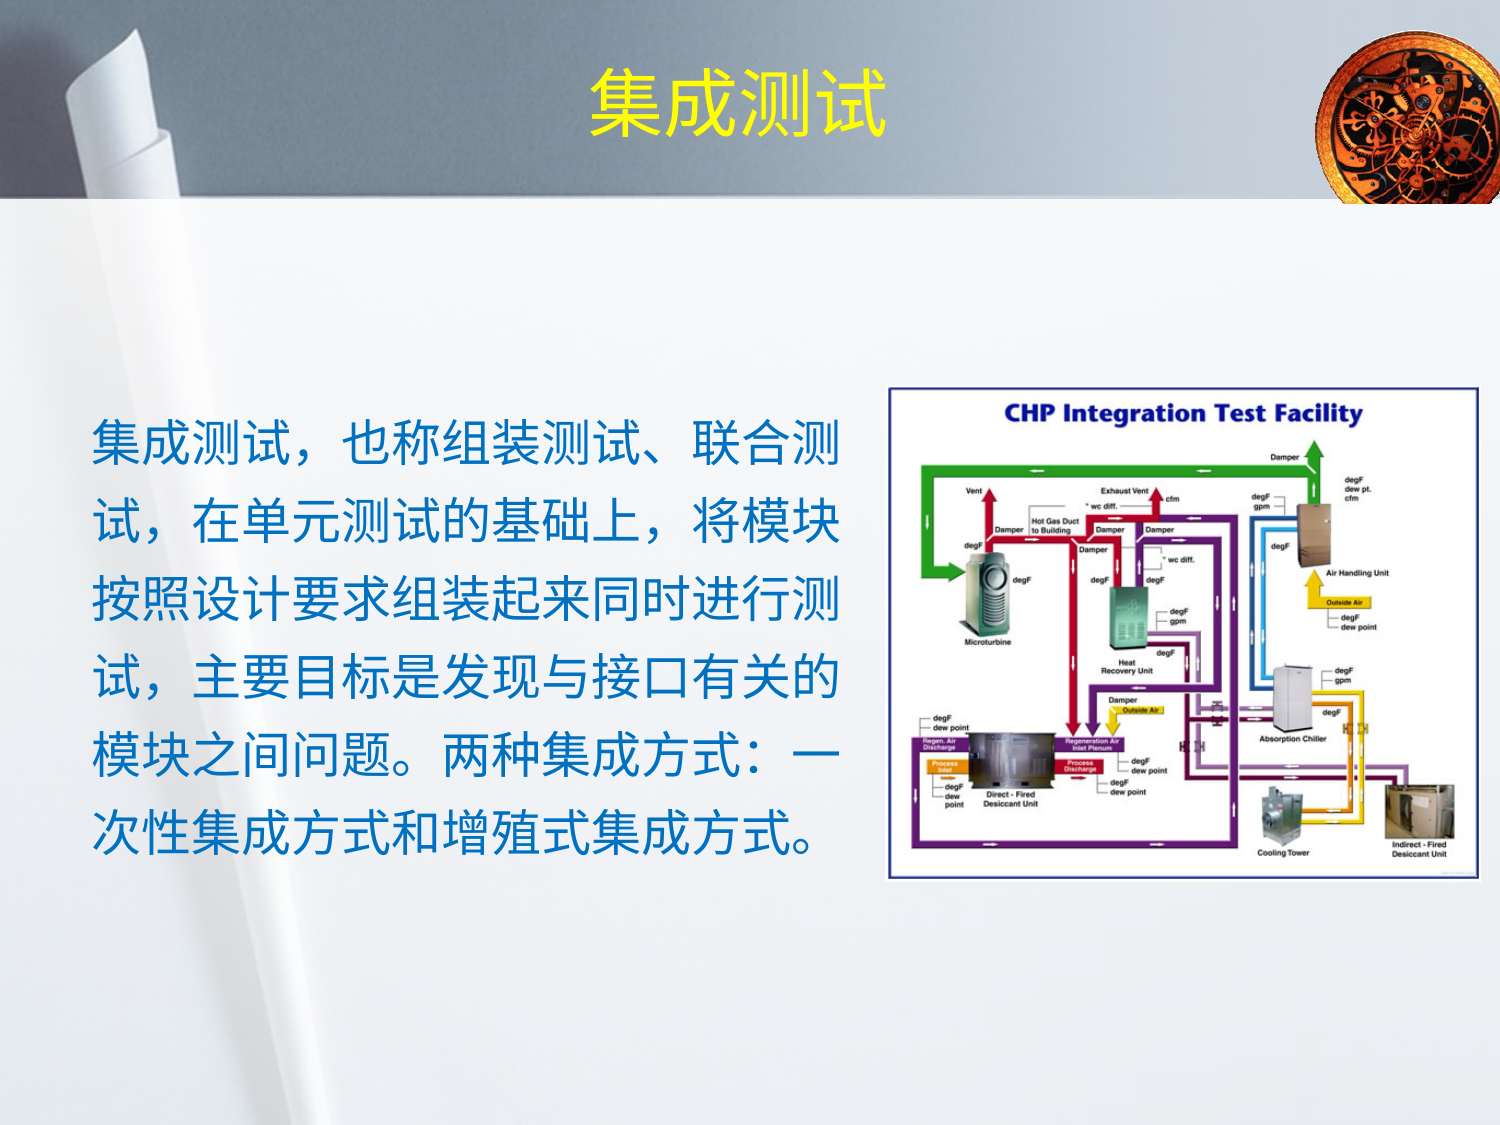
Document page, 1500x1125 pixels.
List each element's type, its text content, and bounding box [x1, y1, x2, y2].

title 集成测试 [241, 54, 1235, 150]
text_box 集成测试，也称组装测试、联合测试，在单元测试的基础上，将模块按照设计要求组装起来同时进行测试，主要目标是发现与接口有关的模块之间问题。两种集成方式：一次性集成方式和增殖式集成方式。 [76, 386, 882, 869]
picture [885, 385, 1481, 882]
picture [0, 0, 1500, 204]
